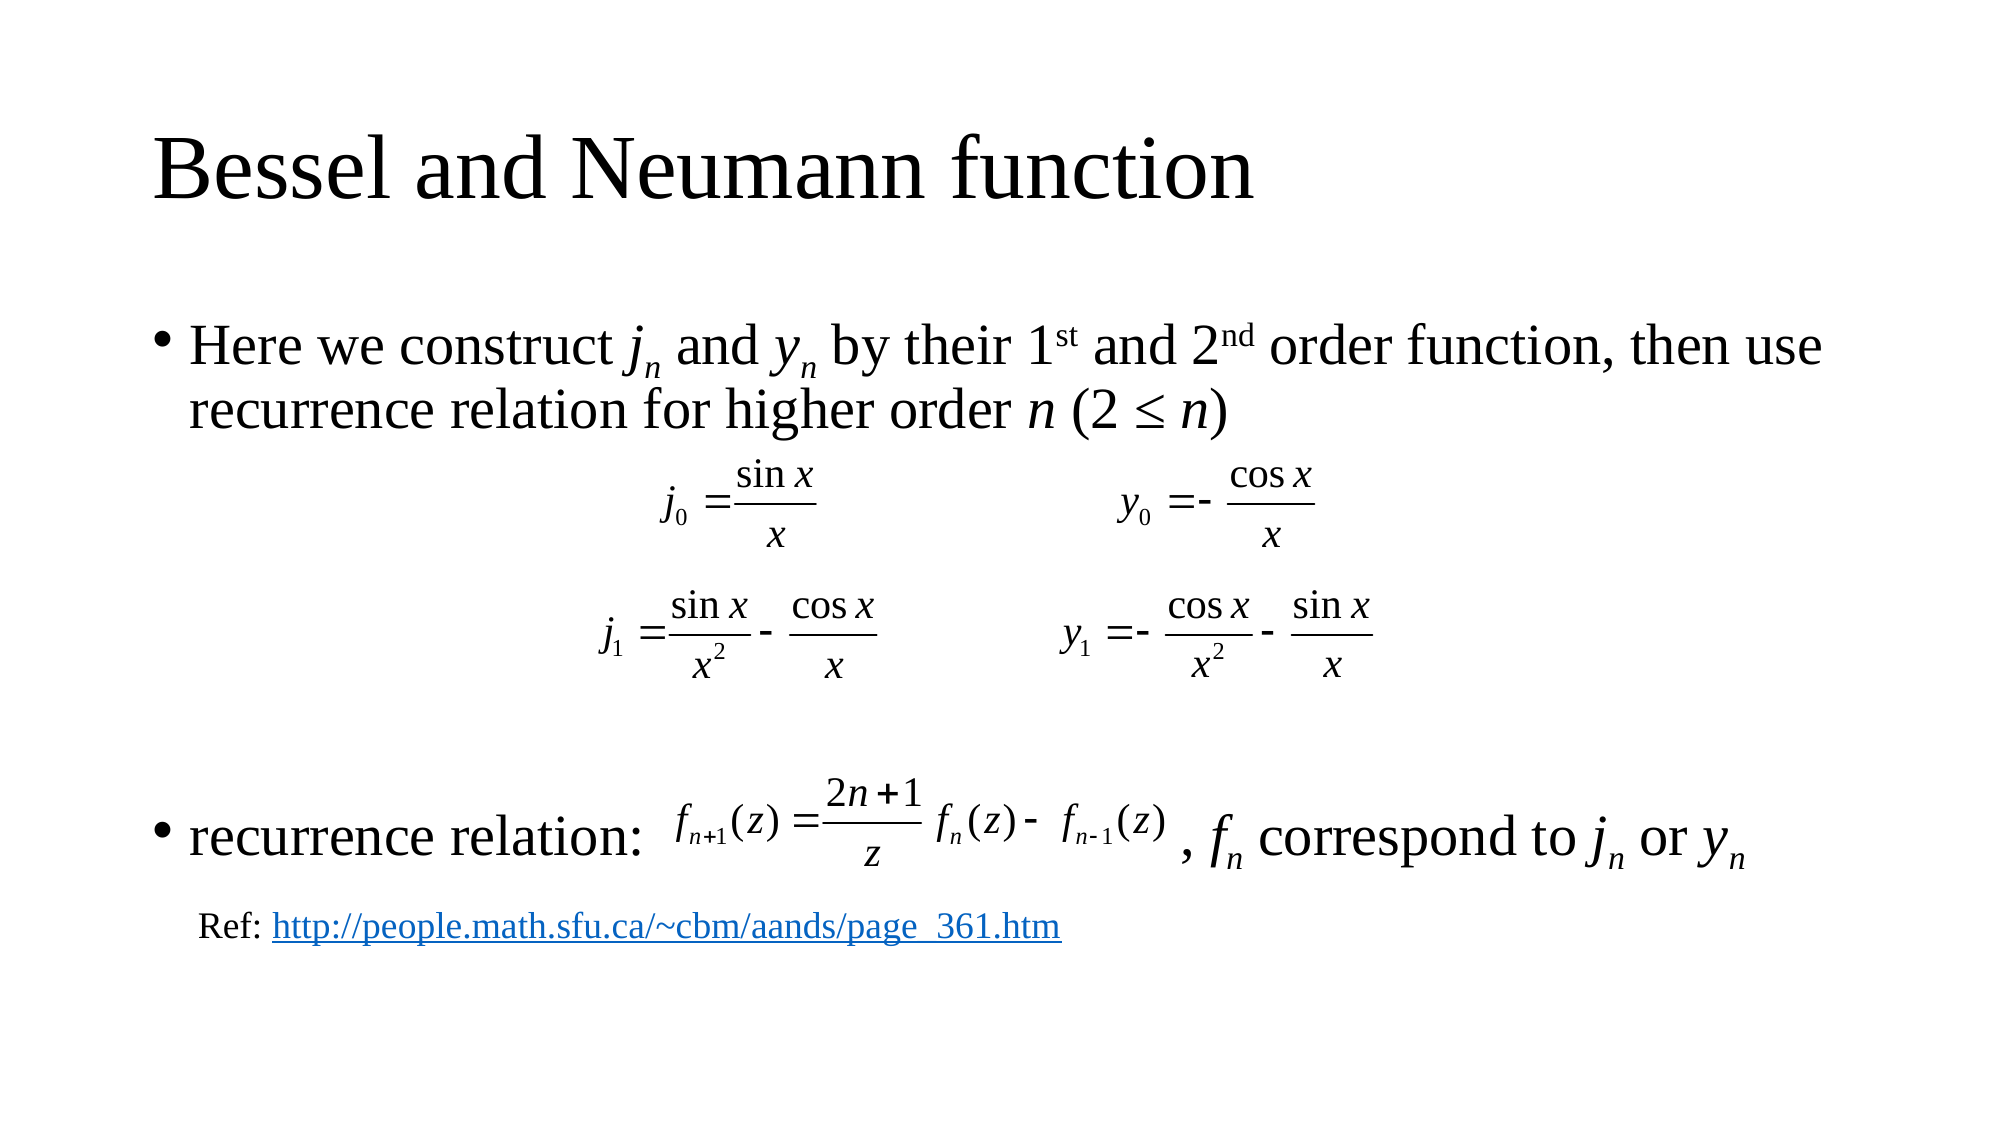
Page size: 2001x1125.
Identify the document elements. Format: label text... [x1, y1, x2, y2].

title Bessel and Neumann function [137, 59, 1863, 278]
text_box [1052, 578, 1382, 688]
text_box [588, 578, 887, 688]
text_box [1110, 447, 1324, 557]
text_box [661, 766, 1174, 876]
list Here we construct jn and yn by their 1st and 2nd order function, then use recurrence relation for higher order n (2 ≤ n) recurrence relation: , fn correspond to jn or yn [137, 299, 1863, 894]
text_box Ref: http://people.math.sfu.ca/~cbm/aands/page_361.htm [183, 893, 1077, 954]
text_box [649, 447, 826, 557]
